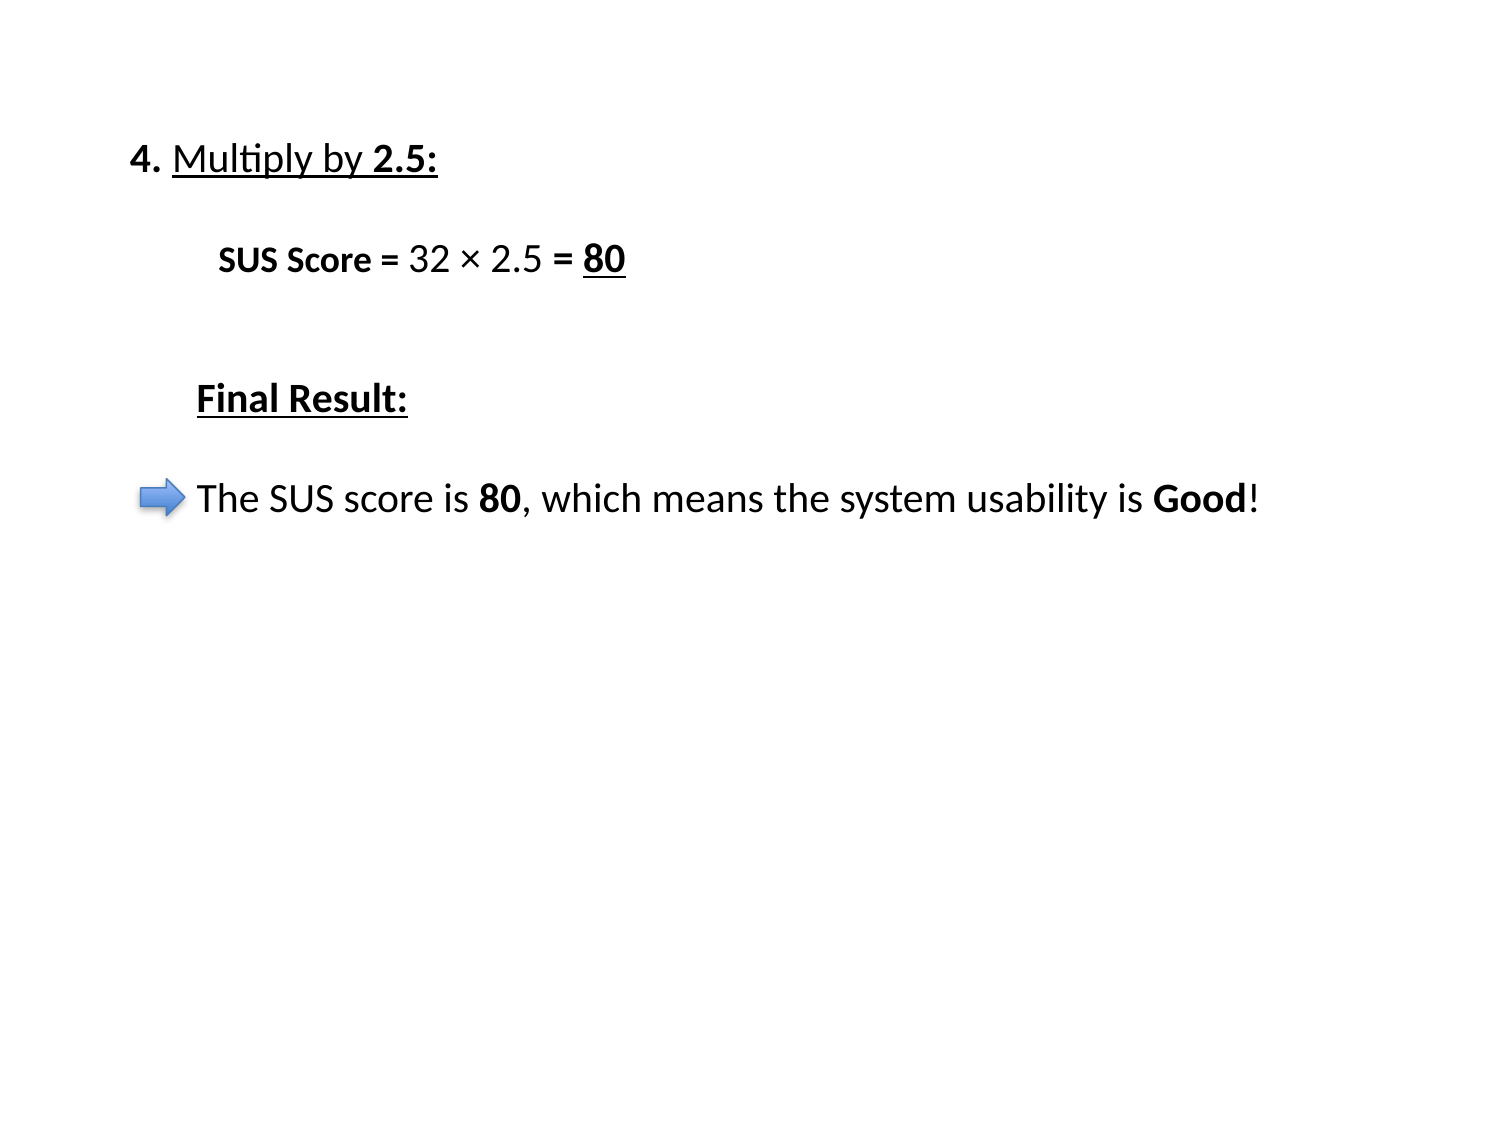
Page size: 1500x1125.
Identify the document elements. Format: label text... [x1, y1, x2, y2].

text_box 4. Multiply by 2.5: [115, 123, 453, 189]
text_box Final Result: The SUS score is 80, which means the system usability is Good! [181, 363, 1276, 579]
text_box [139, 477, 186, 517]
text_box SUS Score = 32 × 2.5 = 80 [203, 223, 712, 334]
